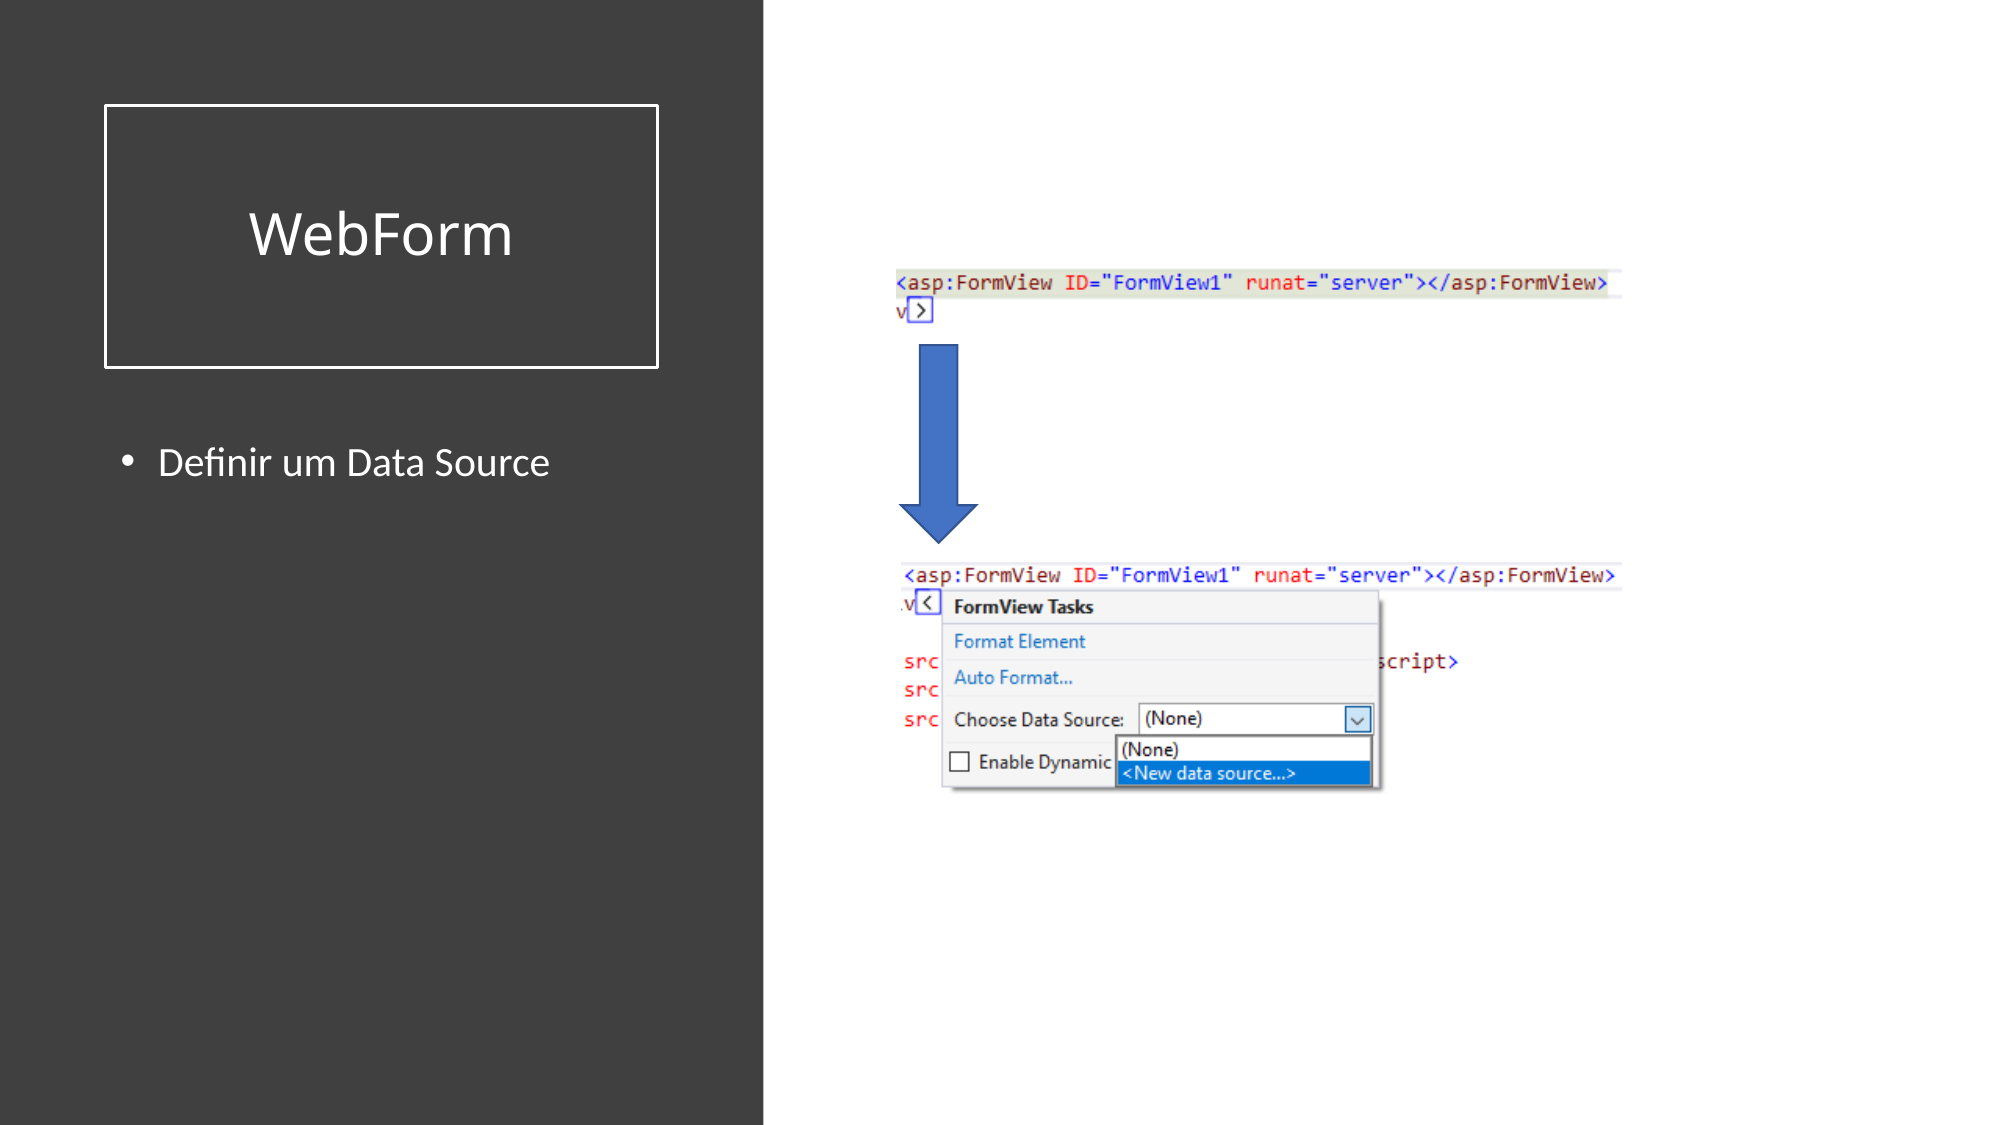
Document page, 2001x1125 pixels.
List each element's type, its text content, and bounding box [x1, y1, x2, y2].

text_box [898, 344, 979, 545]
picture [896, 266, 1622, 325]
list Definir um Data Source [105, 432, 658, 994]
picture [901, 562, 1622, 794]
text_box [0, 0, 764, 1125]
title WebForm [105, 105, 658, 368]
